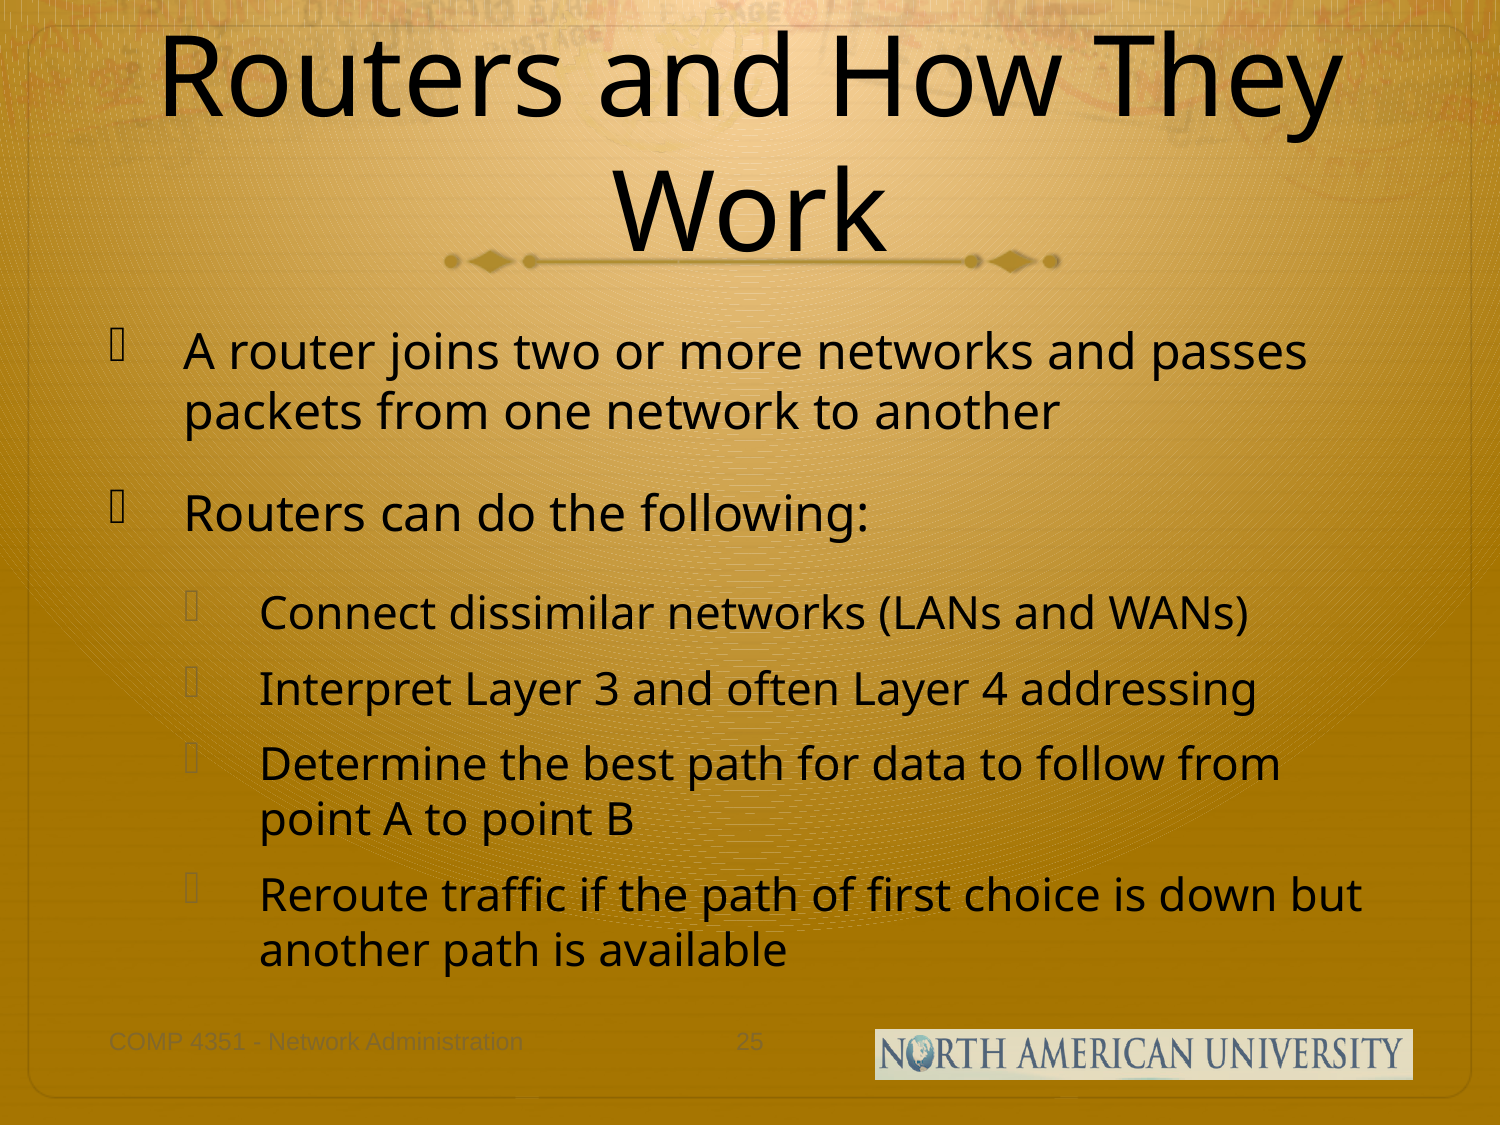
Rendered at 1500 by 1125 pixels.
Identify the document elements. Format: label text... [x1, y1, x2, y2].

list A router joins two or more networks and passes packets from one network to another Routers can do the following: Connect dissimilar networks (LANs and WANs) Interpret Layer 3 and often Layer 4 addressing Determine the best path for data to follow from point A to point B Reroute traffic if the path of first choice is down but another path is available [93, 312, 1407, 988]
title Routers and How They Work [93, 45, 1407, 233]
picture [0, 0, 1500, 1125]
slide_number 25 [663, 1010, 837, 1071]
footer COMP 4351 - Network Administration [93, 1010, 619, 1071]
